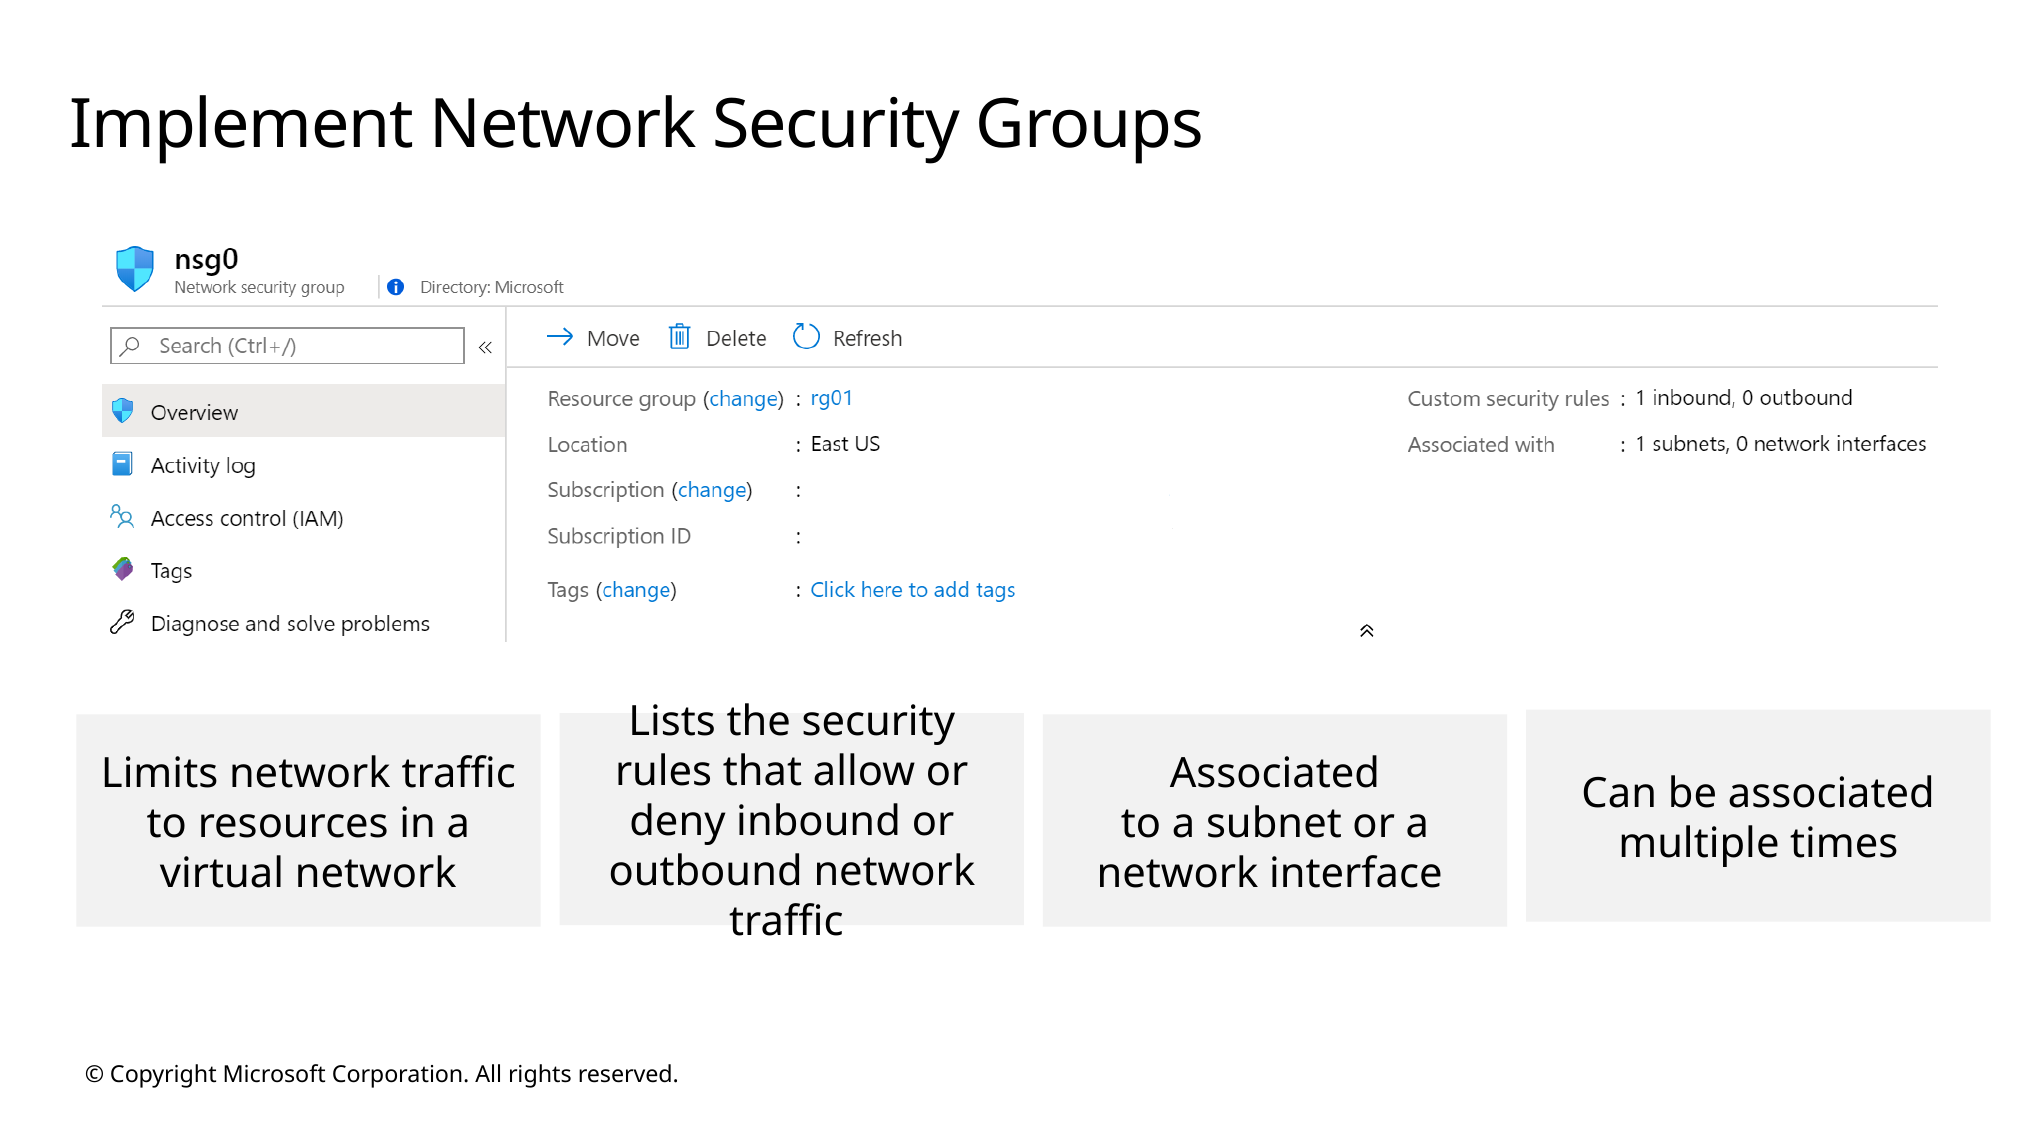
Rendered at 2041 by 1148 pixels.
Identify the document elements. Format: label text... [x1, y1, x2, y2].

text_box Lists the security rules that allow or deny inbound or outbound network traffic [559, 713, 1024, 926]
title Implement Network Security Groups [70, 73, 1968, 188]
text_box Limits network traffic to resources in a virtual network [76, 714, 541, 927]
picture [102, 233, 1938, 642]
text_box Associated to a subnet or a network interface [1042, 714, 1508, 927]
text_box Can be associated multiple times [1526, 709, 1991, 922]
